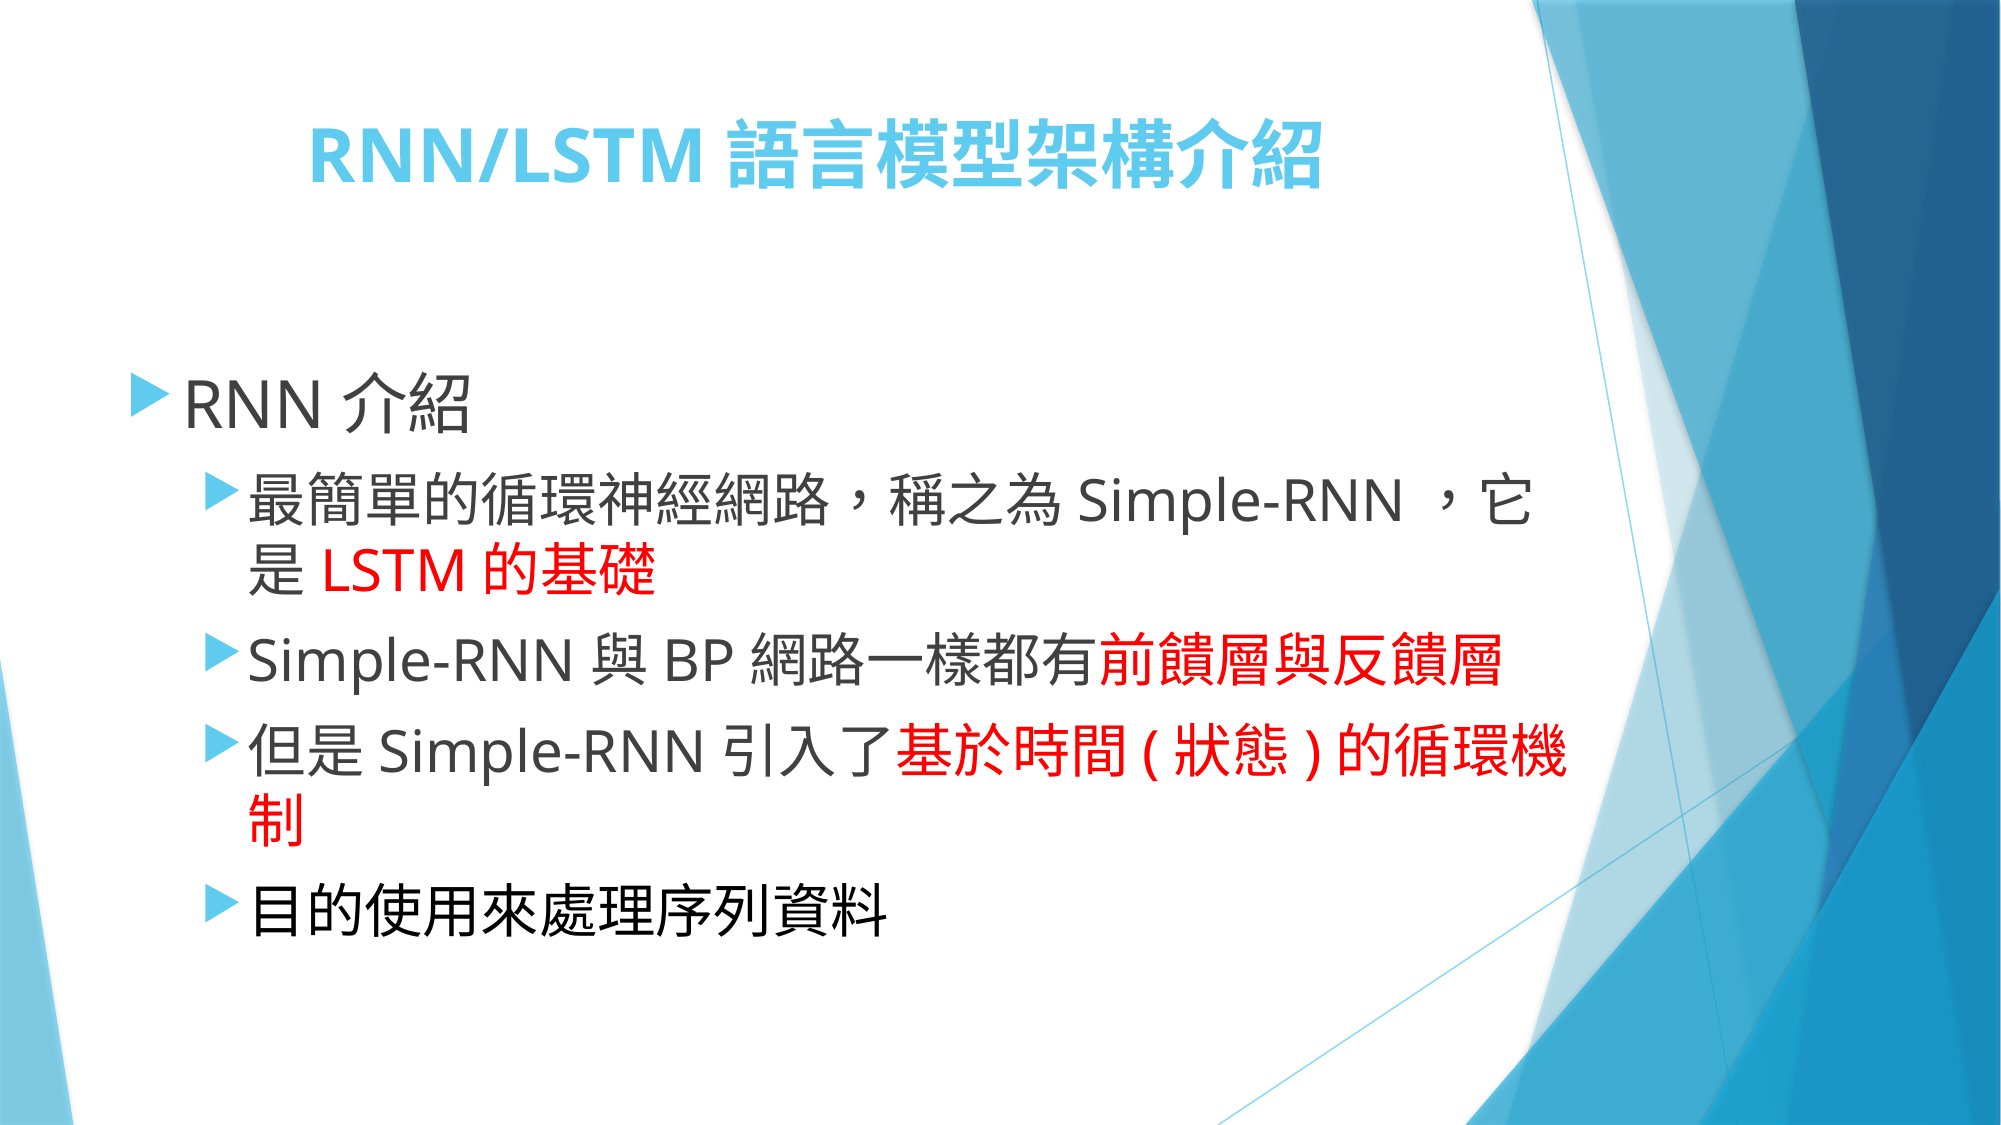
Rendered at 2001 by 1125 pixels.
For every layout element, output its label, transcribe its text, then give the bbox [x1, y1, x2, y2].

list RNN介紹 最簡單的循環神經網路，稱之為Simple-RNN，它是LSTM的基礎 Simple-RNN與BP網路一樣都有前饋層與反饋層 但是Simple-RNN引入了基於時間(狀態)的循環機制 目的使用來處理序列資料 [111, 354, 1587, 1082]
title RNN/LSTM語言模型架構介紹 [111, 99, 1522, 317]
